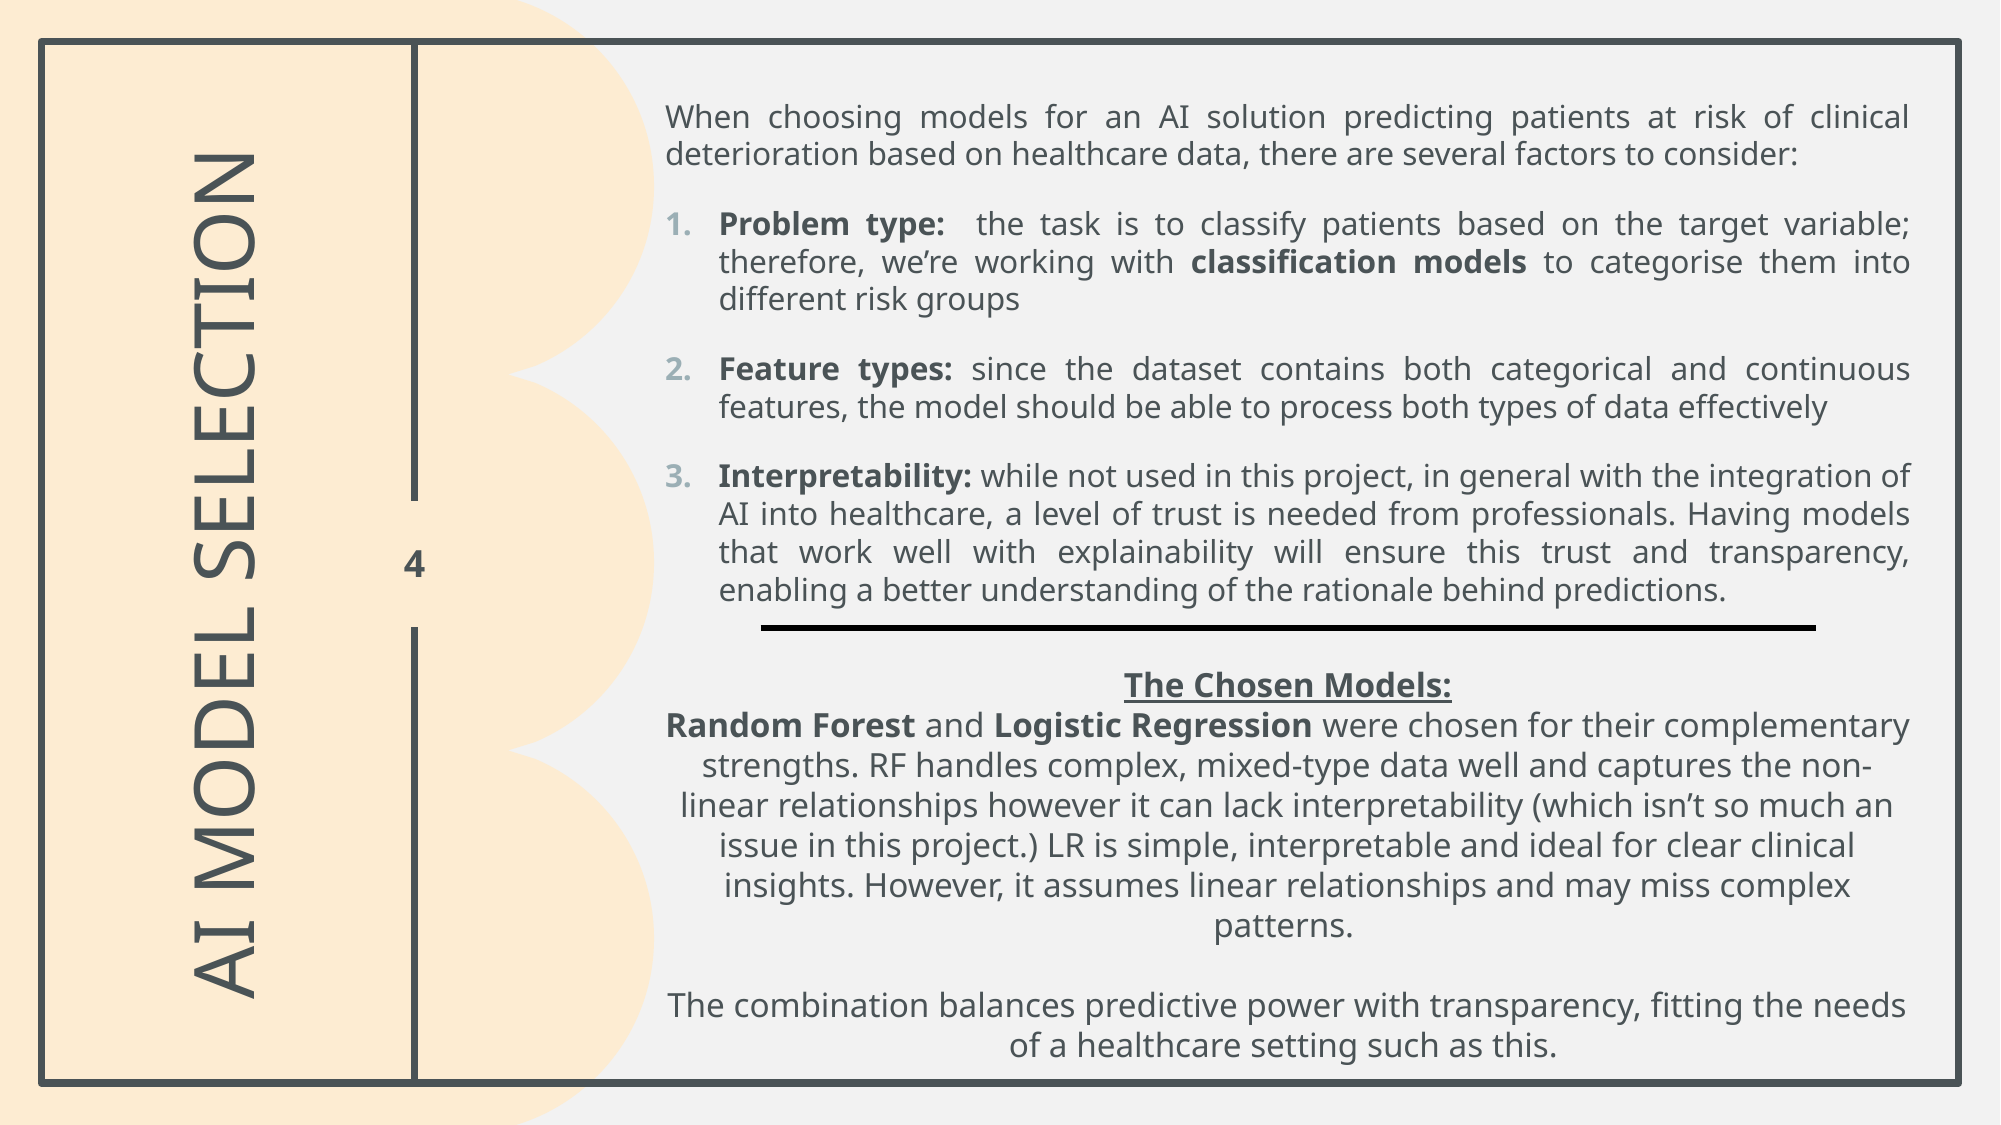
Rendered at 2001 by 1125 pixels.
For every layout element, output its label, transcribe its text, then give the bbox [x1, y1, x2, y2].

title Ai model selection [39, 45, 417, 1080]
slide_number 4 [360, 502, 470, 629]
text_box The Chosen Models: Random Forest and Logistic Regression were chosen for their complementary strengths. RF handles complex, mixed-type data well and captures the non-linear relationships however it can lack interpretability (which isn’t so much an issue in this project.) LR is simple, interpretable and ideal for clear clinical insights. However, it assumes linear relationships and may miss complex patterns. The combination balances predictive power with transparency, fitting the needs of a healthcare setting such as this. [650, 657, 1927, 1072]
list When choosing models for an AI solution predicting patients at risk of clinical deterioration based on healthcare data, there are several factors to consider: Problem type: the task is to classify patients based on the target variable; therefore, we’re working with classification models to categorise them into different risk groups Feature types: since the dataset contains both categorical and continuous features, the model should be able to process both types of data effectively Interpretability: while not used in this project, in general with the integration of AI into healthcare, a level of trust is needed from professionals. Having models that work well with explainability will ensure this trust and transparency, enabling a better understanding of the rationale behind predictions. [650, 88, 1927, 629]
